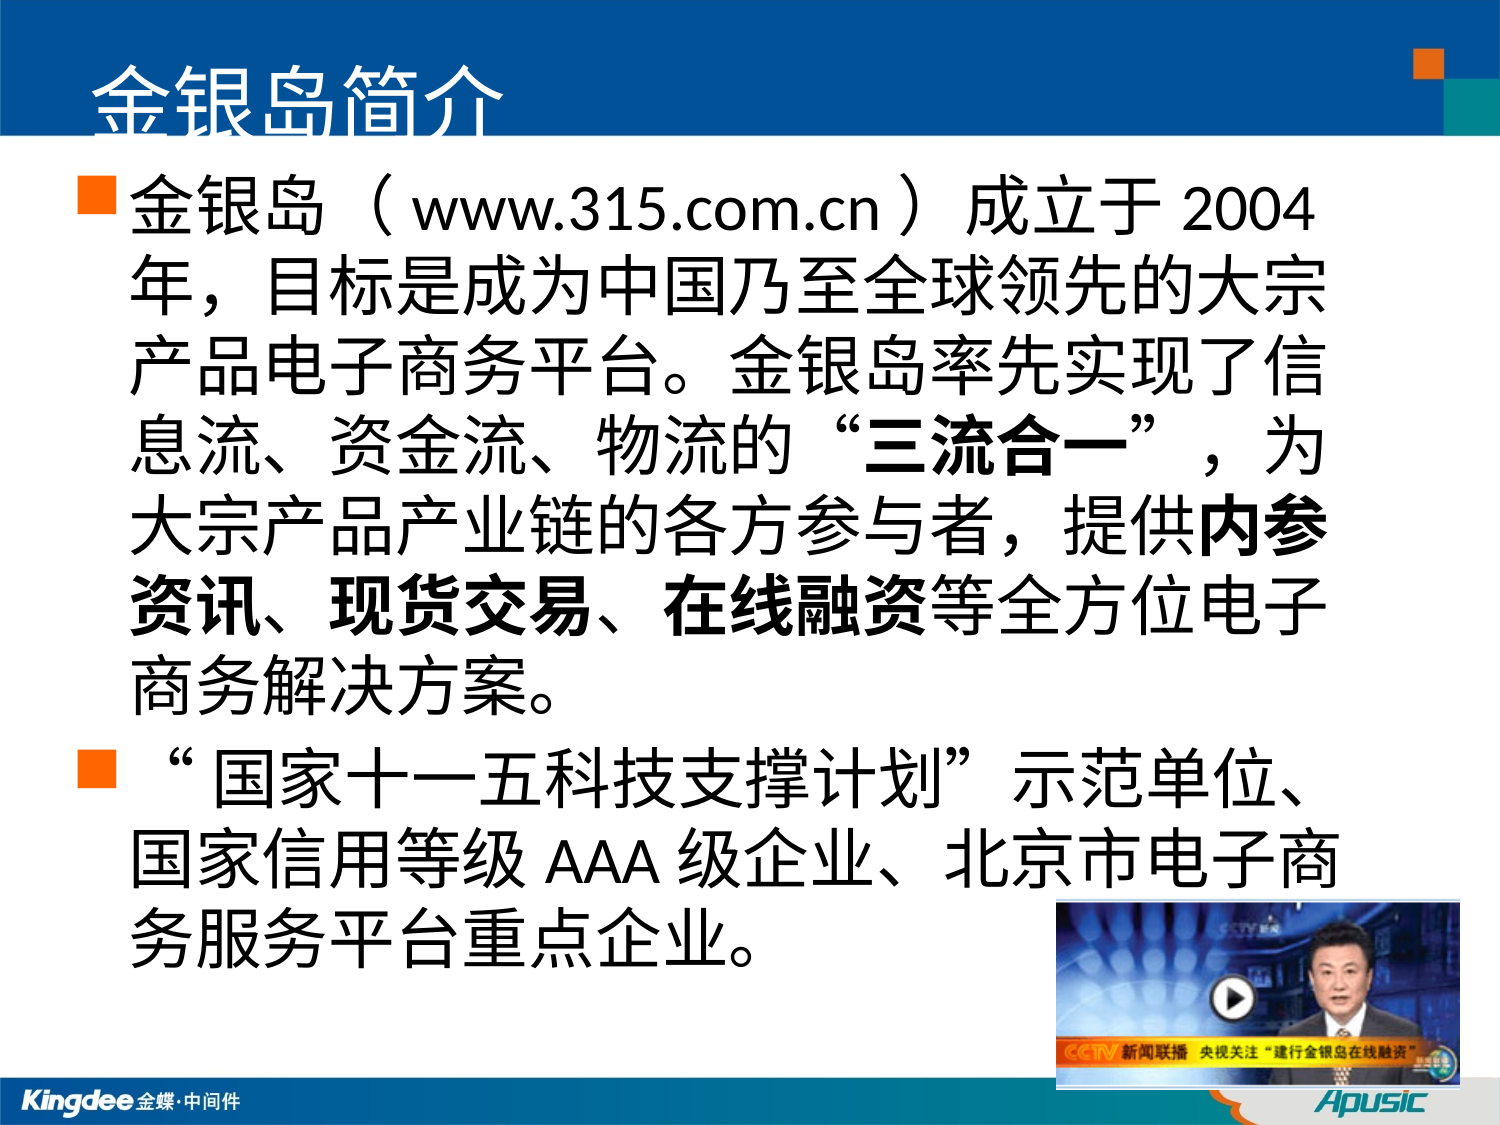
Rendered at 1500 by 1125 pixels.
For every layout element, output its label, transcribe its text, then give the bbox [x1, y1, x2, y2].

list 金银岛（www.315.com.cn）成立于2004年，目标是成为中国乃至全球领先的大宗产品电子商务平台。金银岛率先实现了信息流、资金流、物流的“三流合一”，为大宗产品产业链的各方参与者，提供内参资讯、现货交易、在线融资等全方位电子商务解决方案。 “国家十一五科技支撑计划”示范单位、国家信用等级AAA级企业、北京市电子商务服务平台重点企业。 [57, 156, 1408, 900]
picture [0, 0, 1500, 1125]
title 金银岛简介 [75, 45, 1425, 233]
